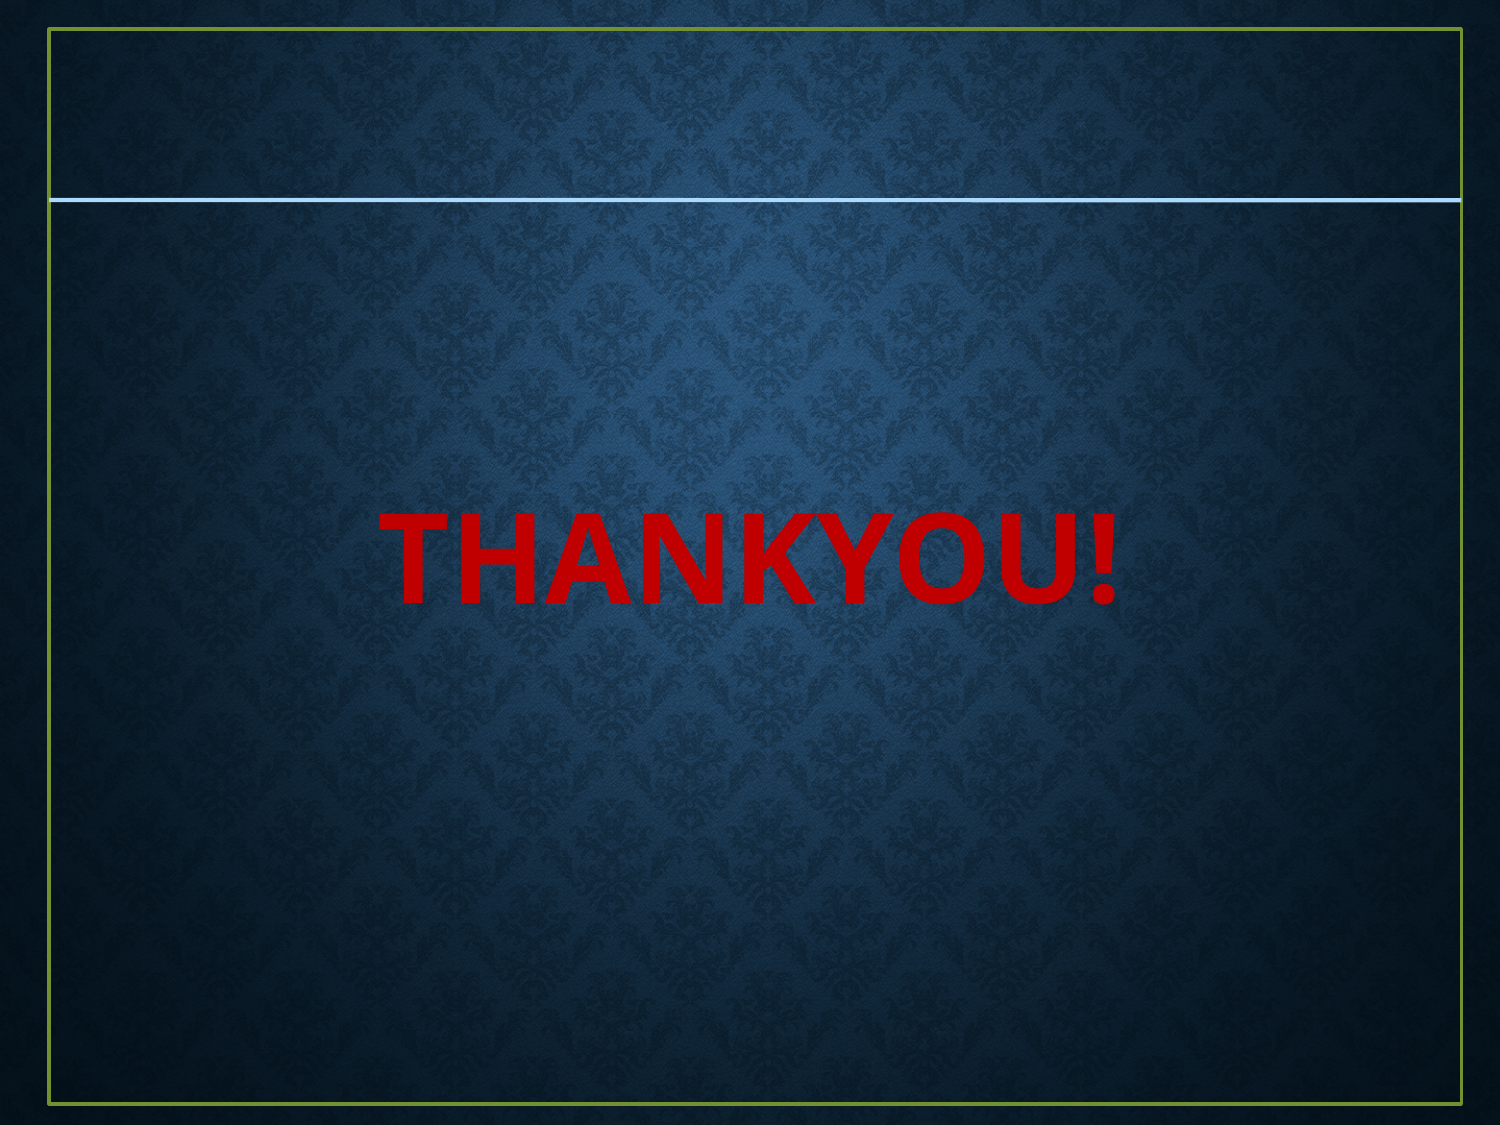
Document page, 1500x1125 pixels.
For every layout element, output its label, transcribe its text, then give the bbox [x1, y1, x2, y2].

text_box THANKYOU! [18, 470, 1482, 636]
